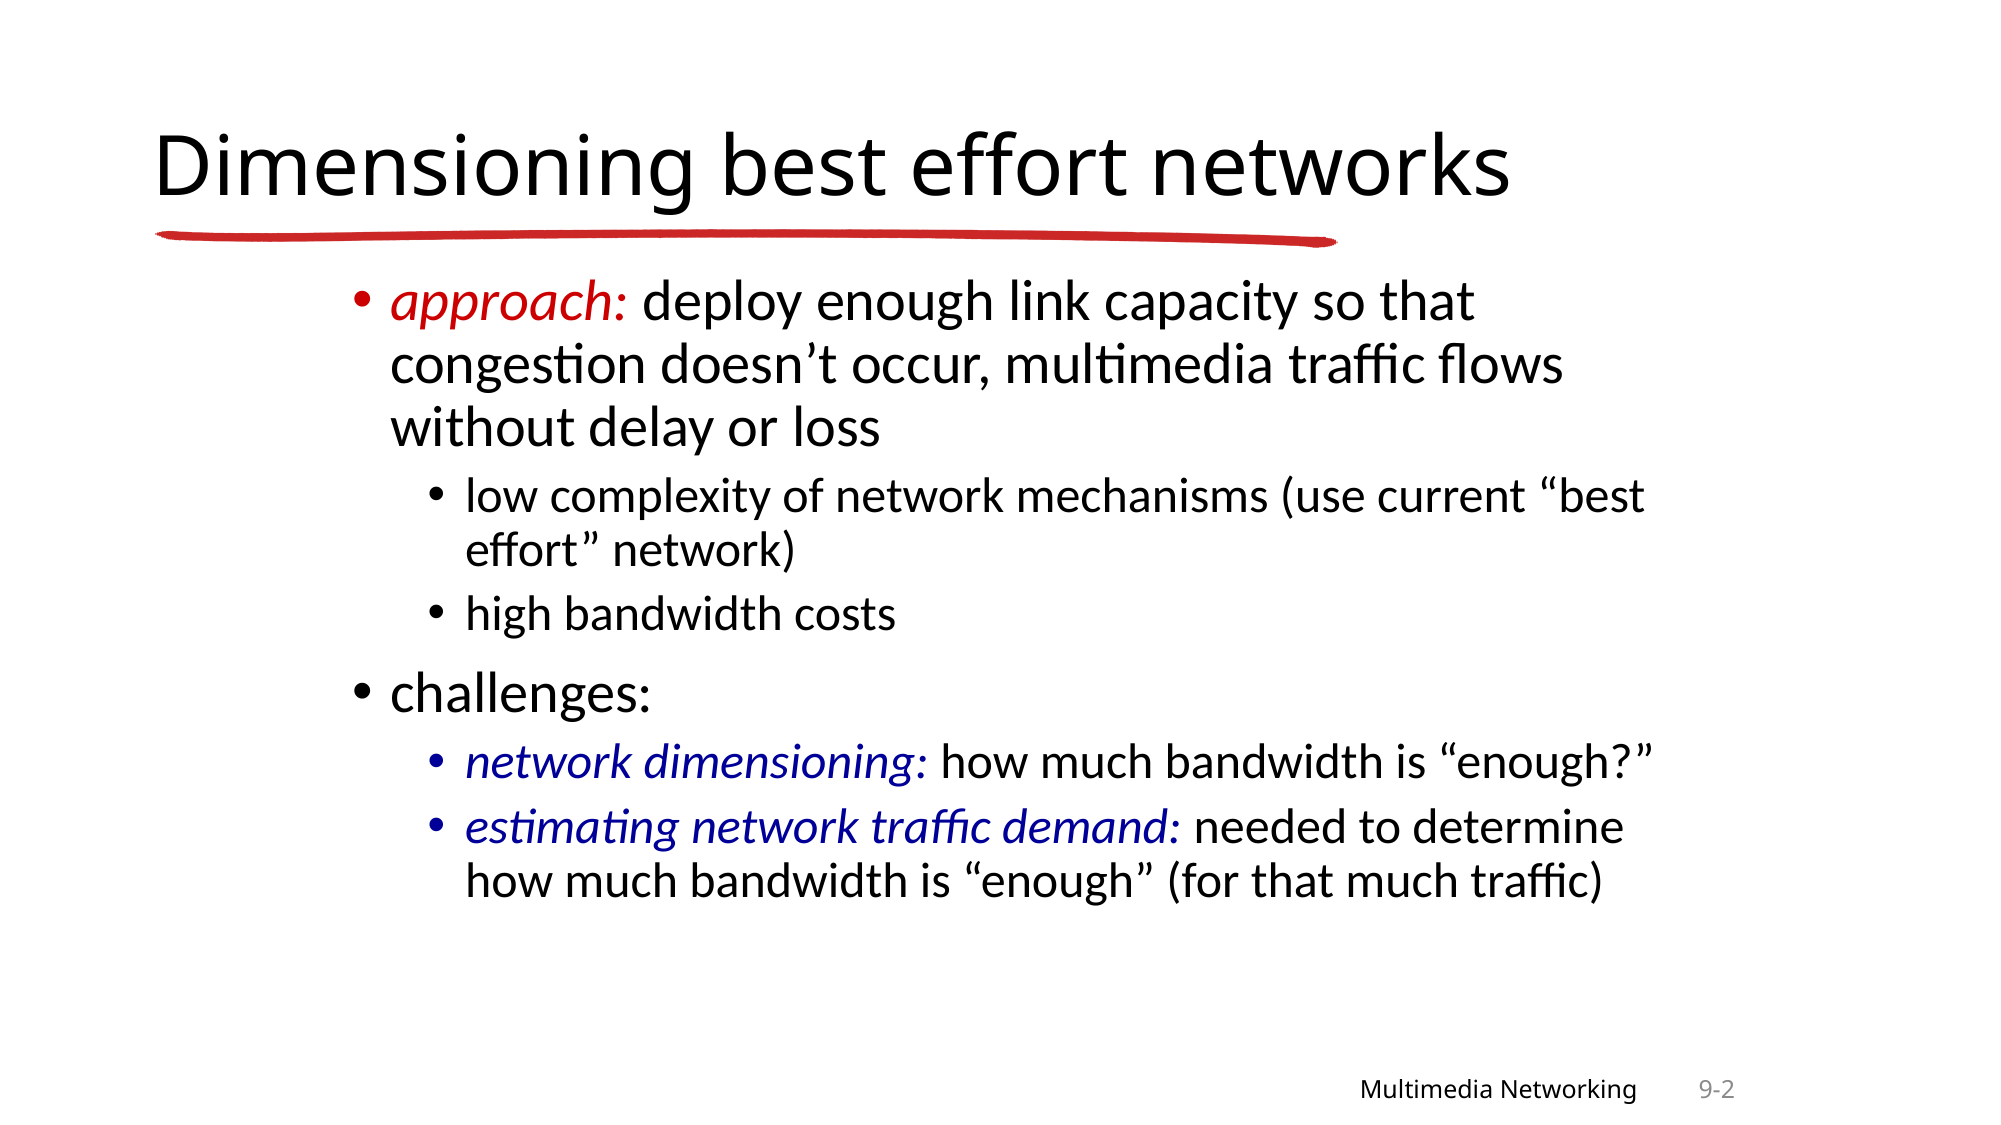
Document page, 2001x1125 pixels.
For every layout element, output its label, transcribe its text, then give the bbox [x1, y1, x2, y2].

title Dimensioning best effort networks [137, 59, 1863, 278]
slide_number 9-2 [1637, 1068, 1750, 1113]
list approach: deploy enough link capacity so that congestion doesn’t occur, multimedia traffic flows without delay or loss low complexity of network mechanisms (use current “best effort” network) high bandwidth costs challenges: network dimensioning: how much bandwidth is “enough?” estimating network traffic demand: needed to determine how much bandwidth is “enough” (for that much traffic) [337, 262, 1704, 1025]
picture [150, 224, 1351, 253]
footer Multimedia Networking [1329, 1067, 1654, 1110]
